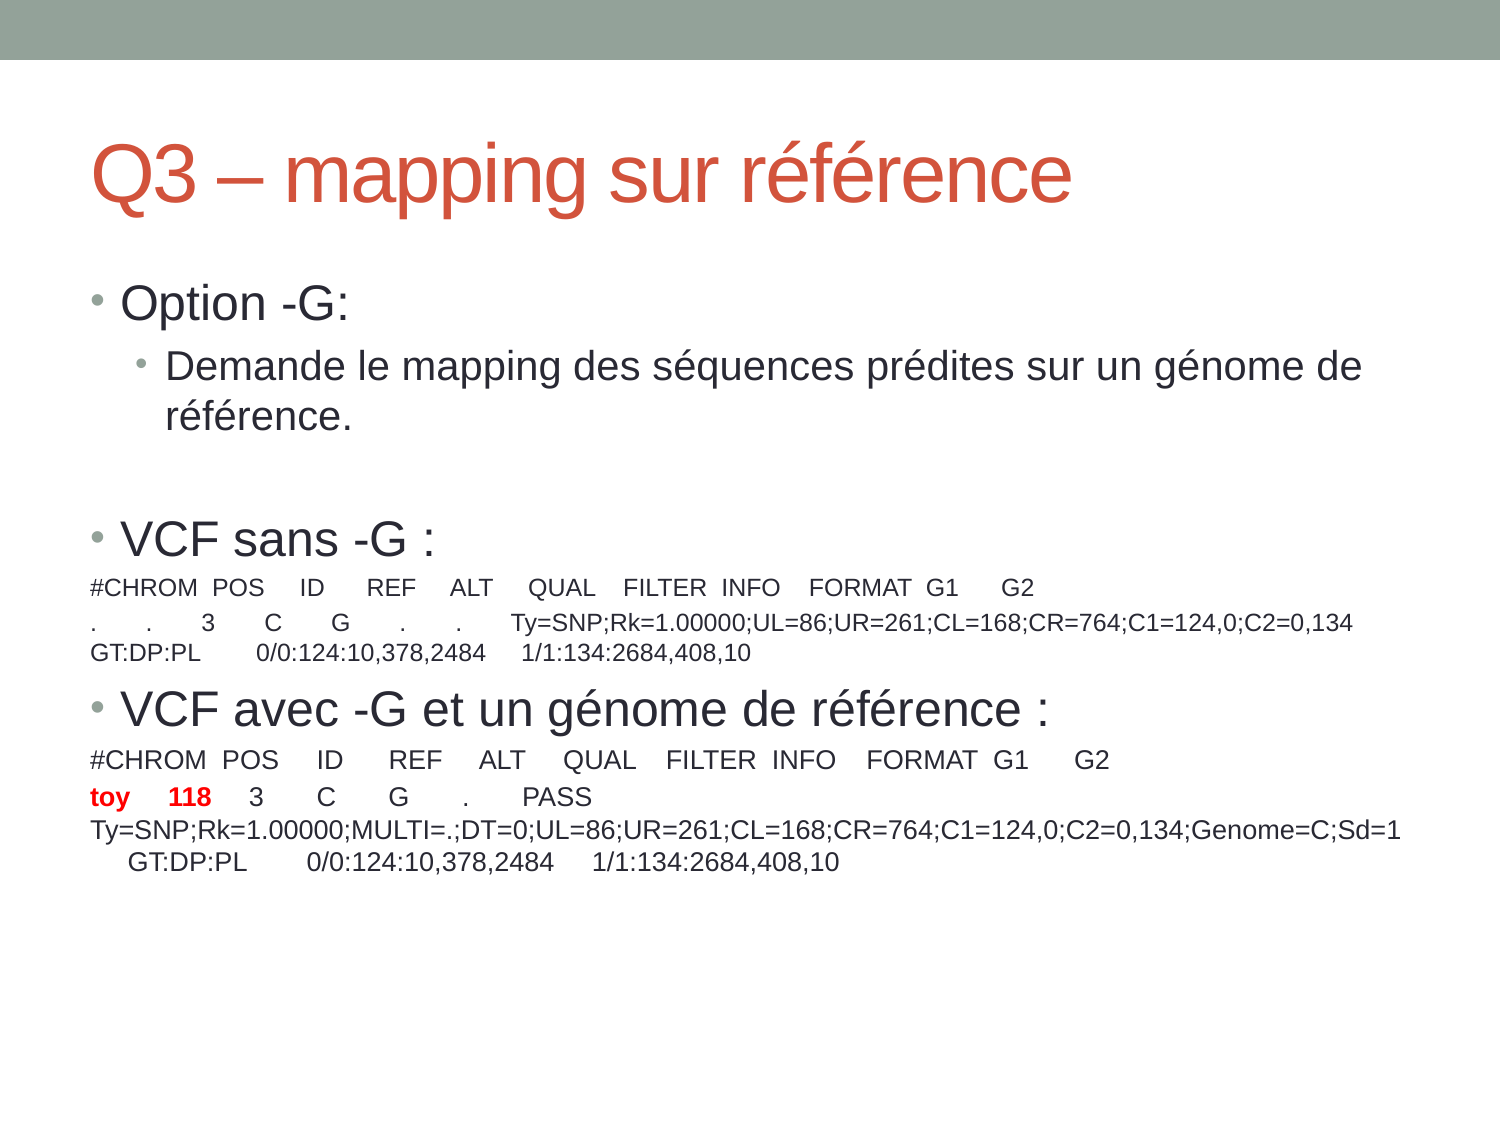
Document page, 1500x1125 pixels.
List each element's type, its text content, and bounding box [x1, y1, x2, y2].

title Q3 – mapping sur référence [75, 87, 1425, 250]
list Option -G: Demande le mapping des séquences prédites sur un génome de référence. VCF sans -G : #CHROM POS ID REF ALT QUAL FILTER INFO FORMAT G1 G2 . . 3 C G . . Ty=SNP;Rk=1.00000;UL=86;UR=261;CL=168;CR=764;C1=124,0;C2=0,134 GT:DP:PL 0/0:124:10,378,2484 1/1:134:2684,408,10 VCF avec -G et un génome de référence : #CHROM POS ID REF ALT QUAL FILTER INFO FORMAT G1 G2 toy 118 3 C G . PASS Ty=SNP;Rk=1.00000;MULTI=.;DT=0;UL=86;UR=261;CL=168;CR=764;C1=124,0;C2=0,134;Genome=C;Sd=1 GT:DP:PL 0/0:124:10,378,2484 1/1:134:2684,408,10 [75, 262, 1425, 1063]
